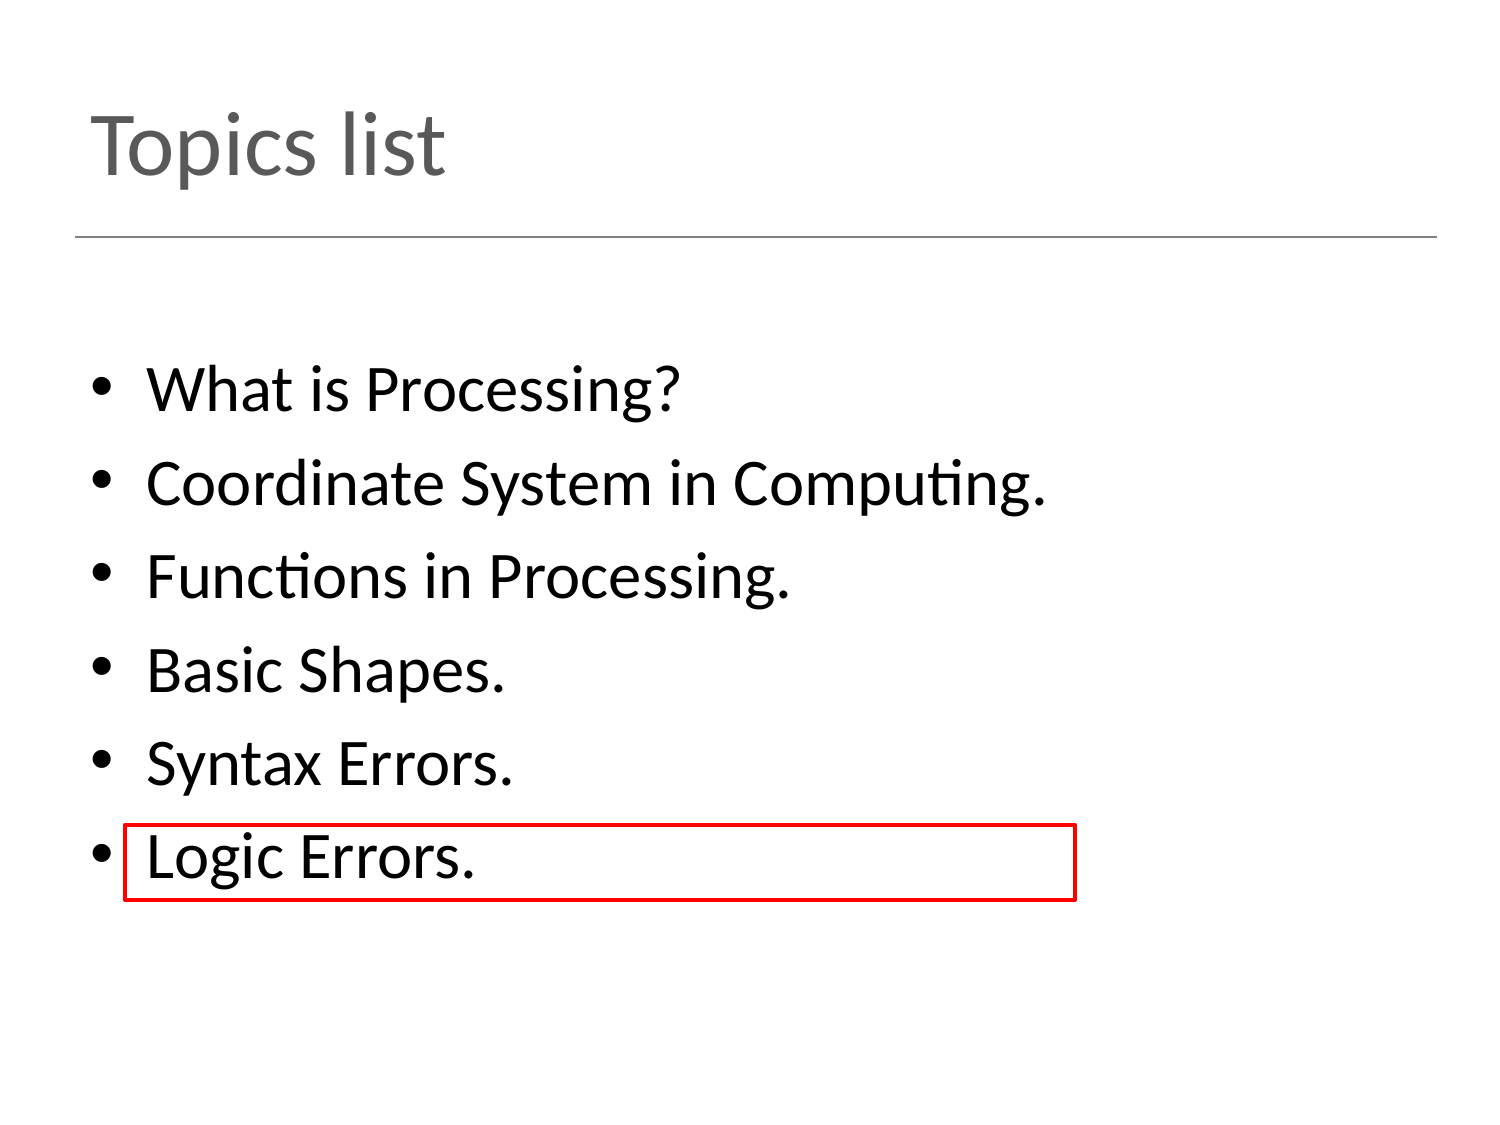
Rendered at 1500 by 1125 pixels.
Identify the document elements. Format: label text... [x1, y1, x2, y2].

title Topics list [75, 45, 1425, 233]
text_box [123, 823, 1077, 902]
list What is Processing? Coordinate System in Computing. Functions in Processing. Basic Shapes. Syntax Errors. Logic Errors. [75, 337, 1425, 1005]
